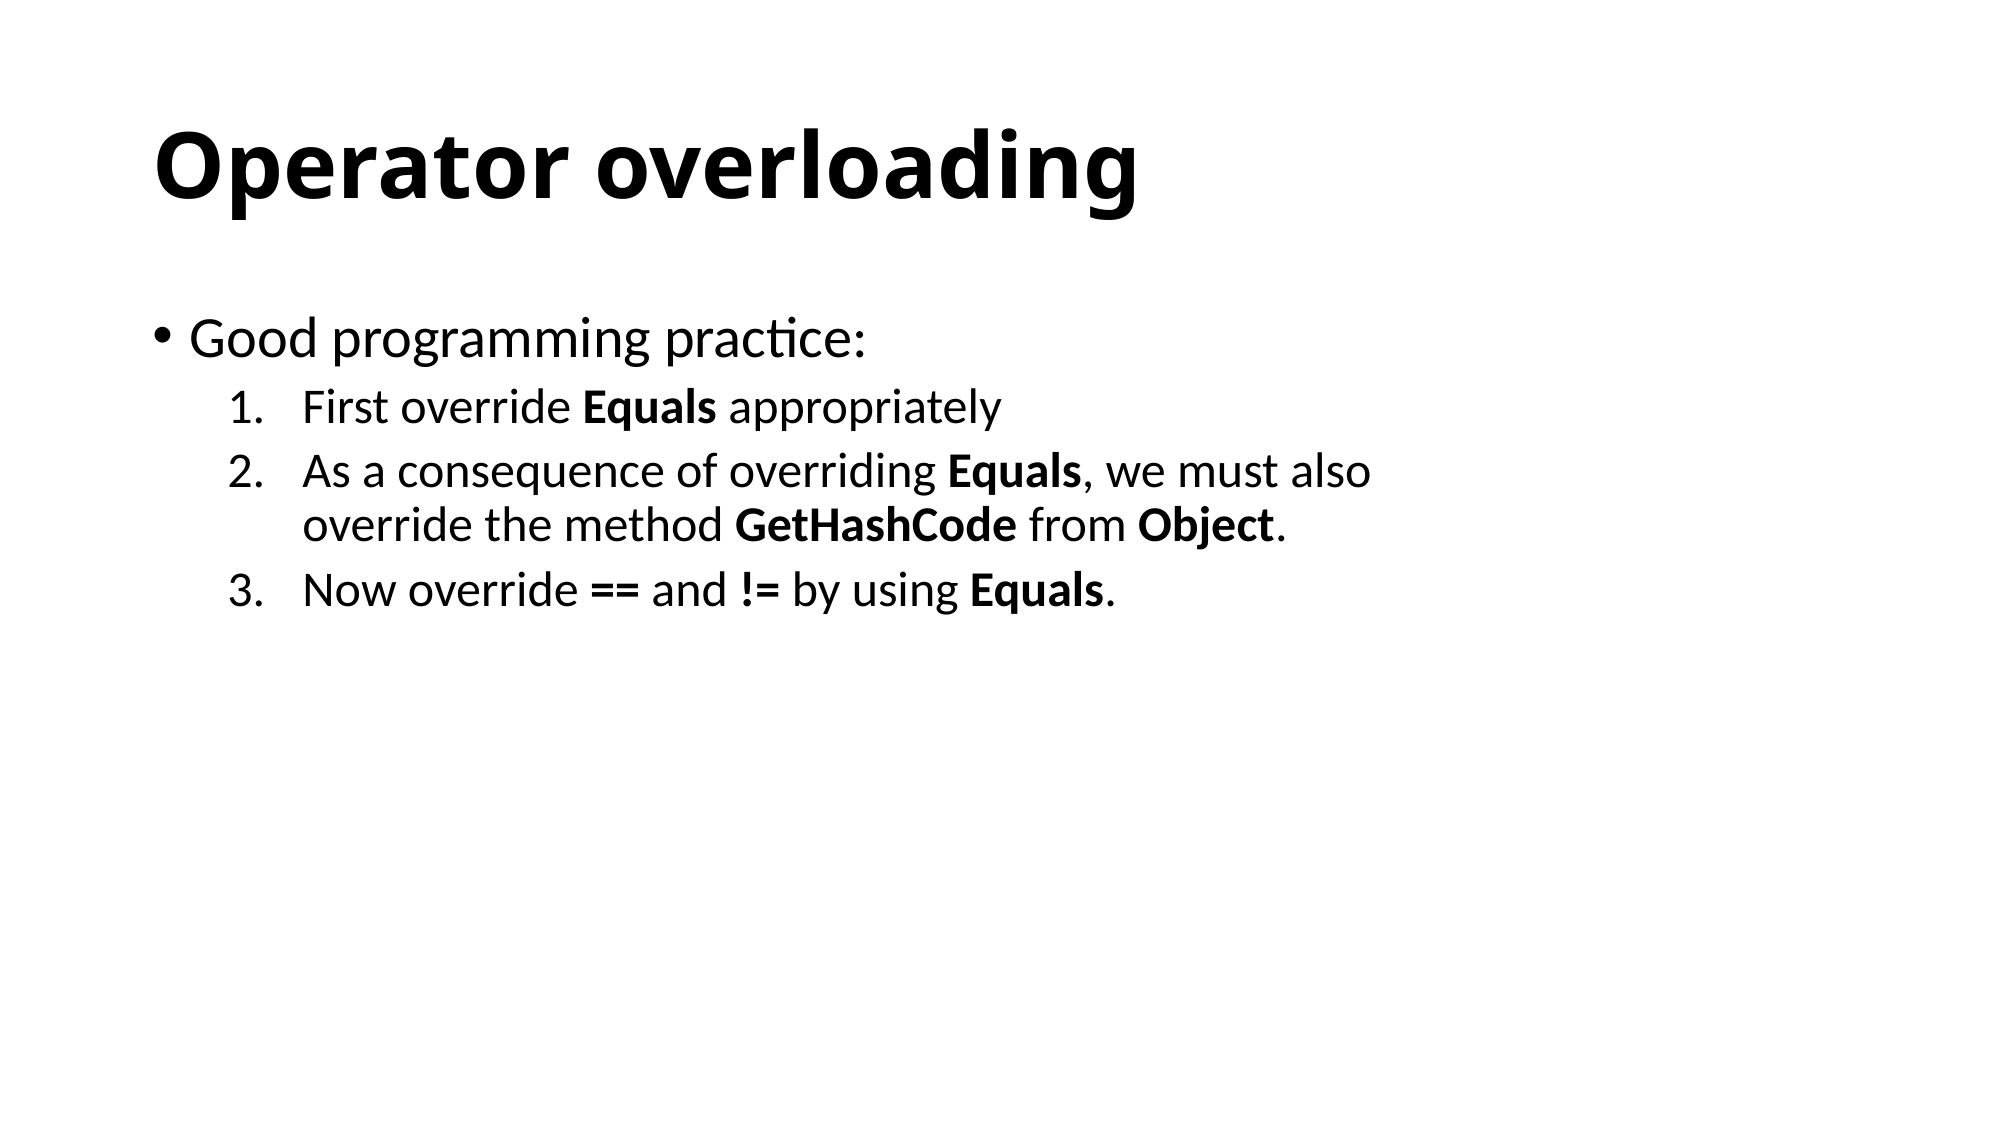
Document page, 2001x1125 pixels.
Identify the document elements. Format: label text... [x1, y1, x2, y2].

title Operator overloading [137, 59, 1863, 278]
list Good programming practice: First override Equals appropriately As a consequence of overriding Equals, we must also override the method GetHashCode from Object. Now override == and != by using Equals. [137, 299, 1434, 1014]
